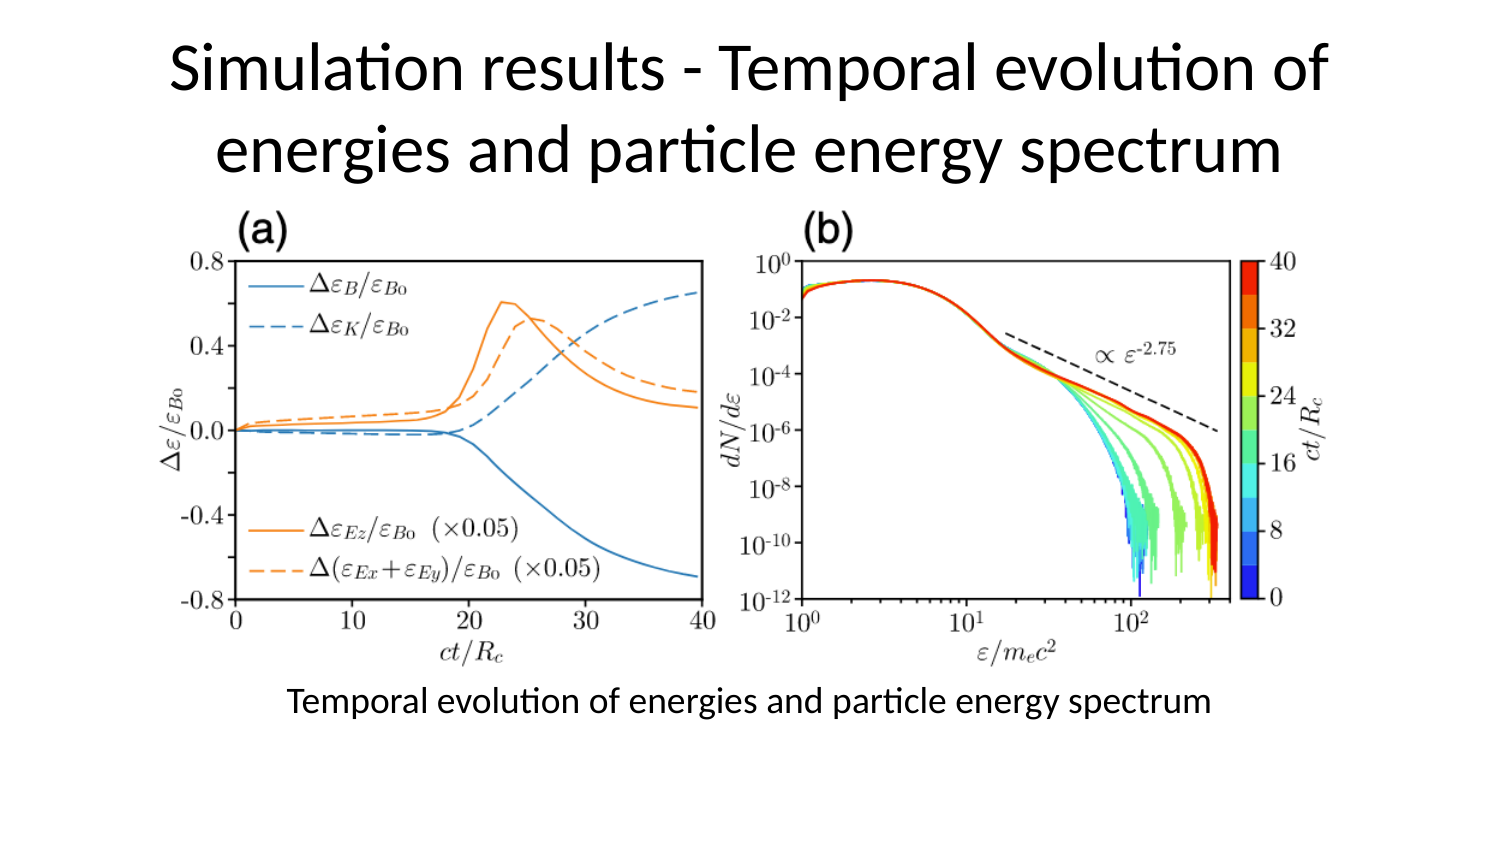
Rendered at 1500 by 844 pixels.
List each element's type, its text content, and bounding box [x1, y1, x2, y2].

text_box Temporal evolution of energies and particle energy spectrum [74, 668, 1425, 753]
title Simulation results - Temporal evolution of energies and particle energy spectrum [75, 33, 1425, 175]
picture [149, 195, 1351, 669]
